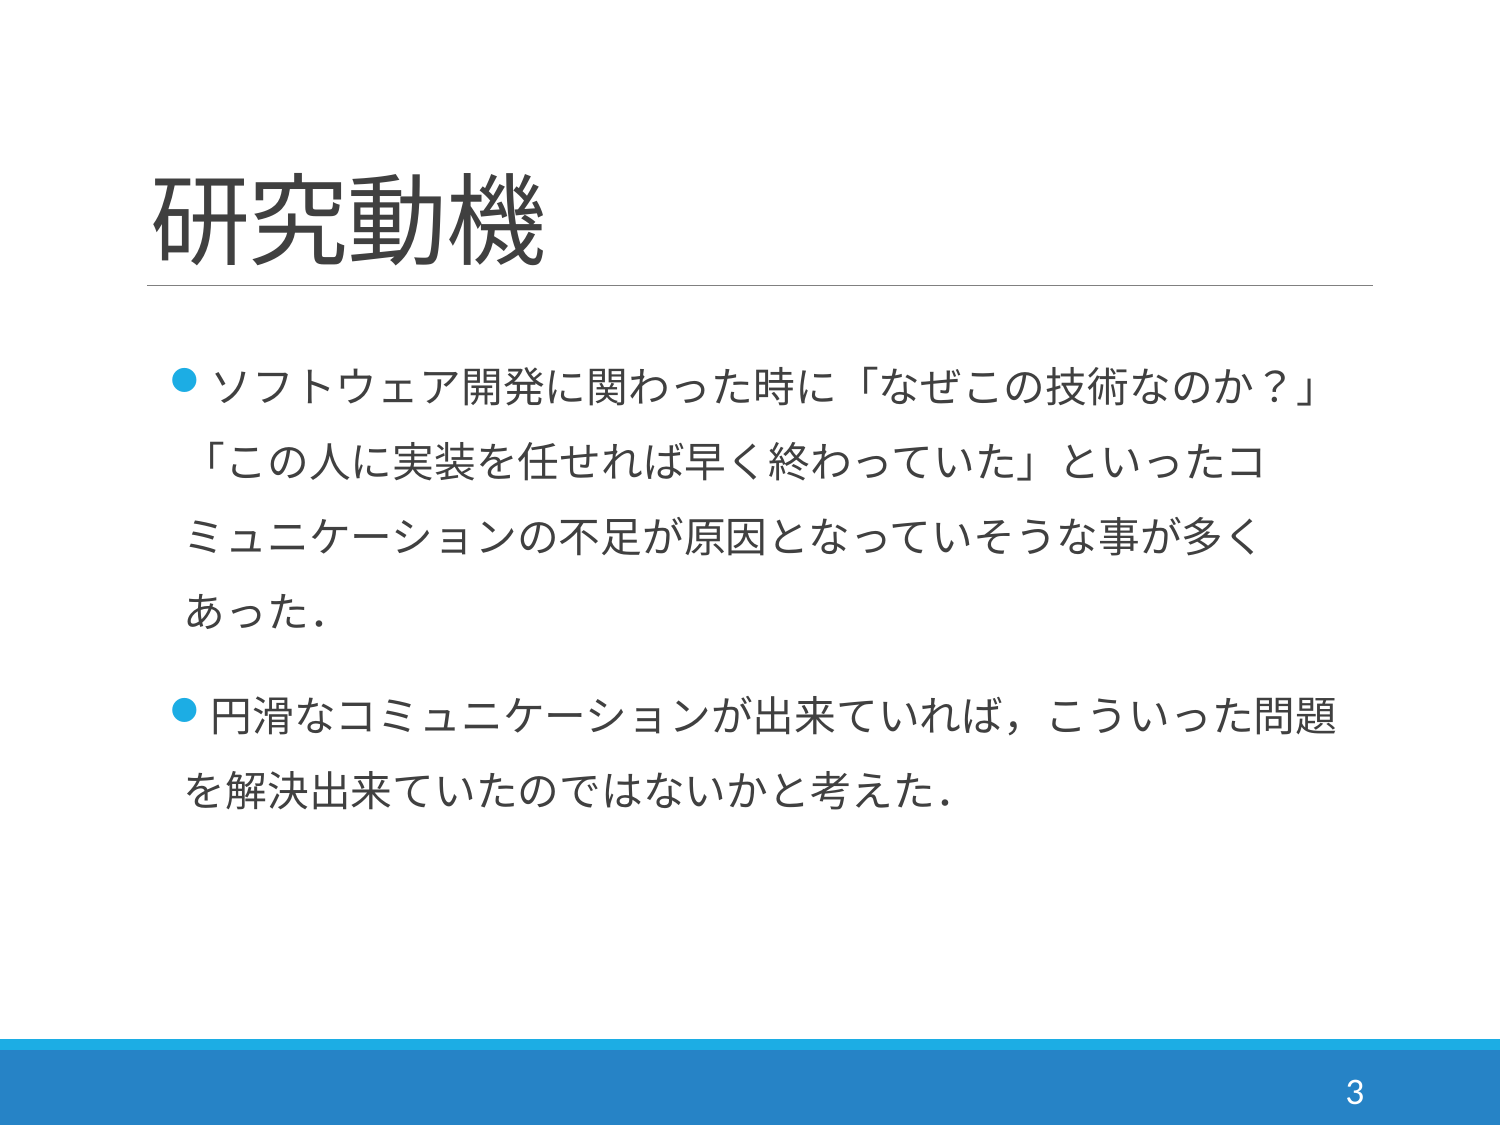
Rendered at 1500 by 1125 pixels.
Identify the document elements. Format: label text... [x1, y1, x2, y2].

slide_number 3 [1218, 1059, 1380, 1120]
list ソフトウェア開発に関わった時に「なぜこの技術なのか？」「この人に実装を任せれば早く終わっていた」といったコミュニケーションの不足が原因となっていそうな事が多くあった． 円滑なコミュニケーションが出来ていれば，こういった問題を解決出来ていたのではないかと考えた． [168, 327, 1339, 916]
title 研究動機 [135, 47, 1373, 285]
